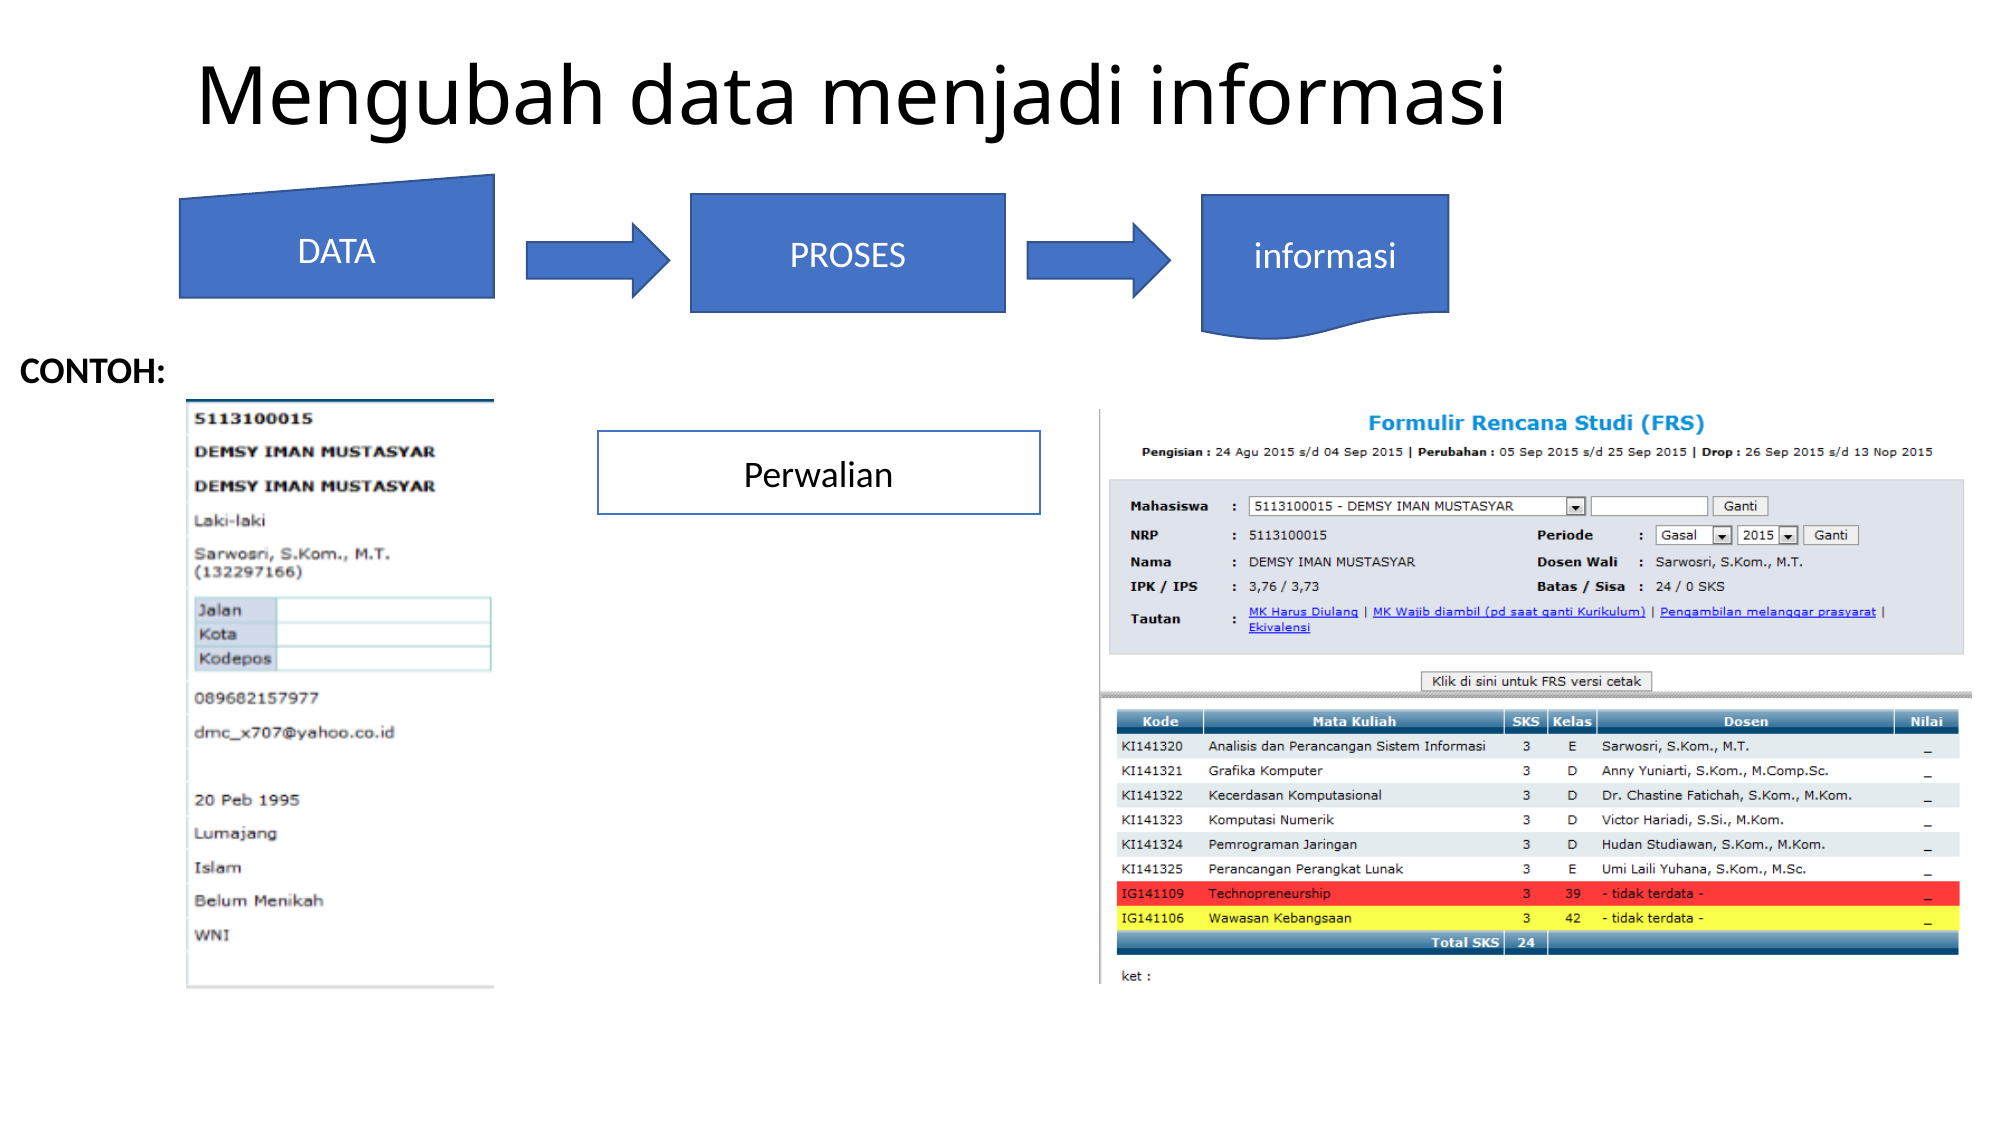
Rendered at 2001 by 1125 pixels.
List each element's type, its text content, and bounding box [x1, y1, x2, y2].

text_box DATA [178, 173, 495, 299]
text_box [1026, 221, 1172, 300]
title Mengubah data menjadi informasi [180, 47, 1830, 150]
text_box PROSES [690, 193, 1006, 313]
text_box CONTOH: [5, 339, 182, 399]
picture [186, 399, 494, 994]
text_box Perwalian [597, 430, 1041, 515]
text_box informasi [1201, 194, 1450, 340]
picture [1098, 409, 1972, 984]
text_box [525, 221, 671, 300]
